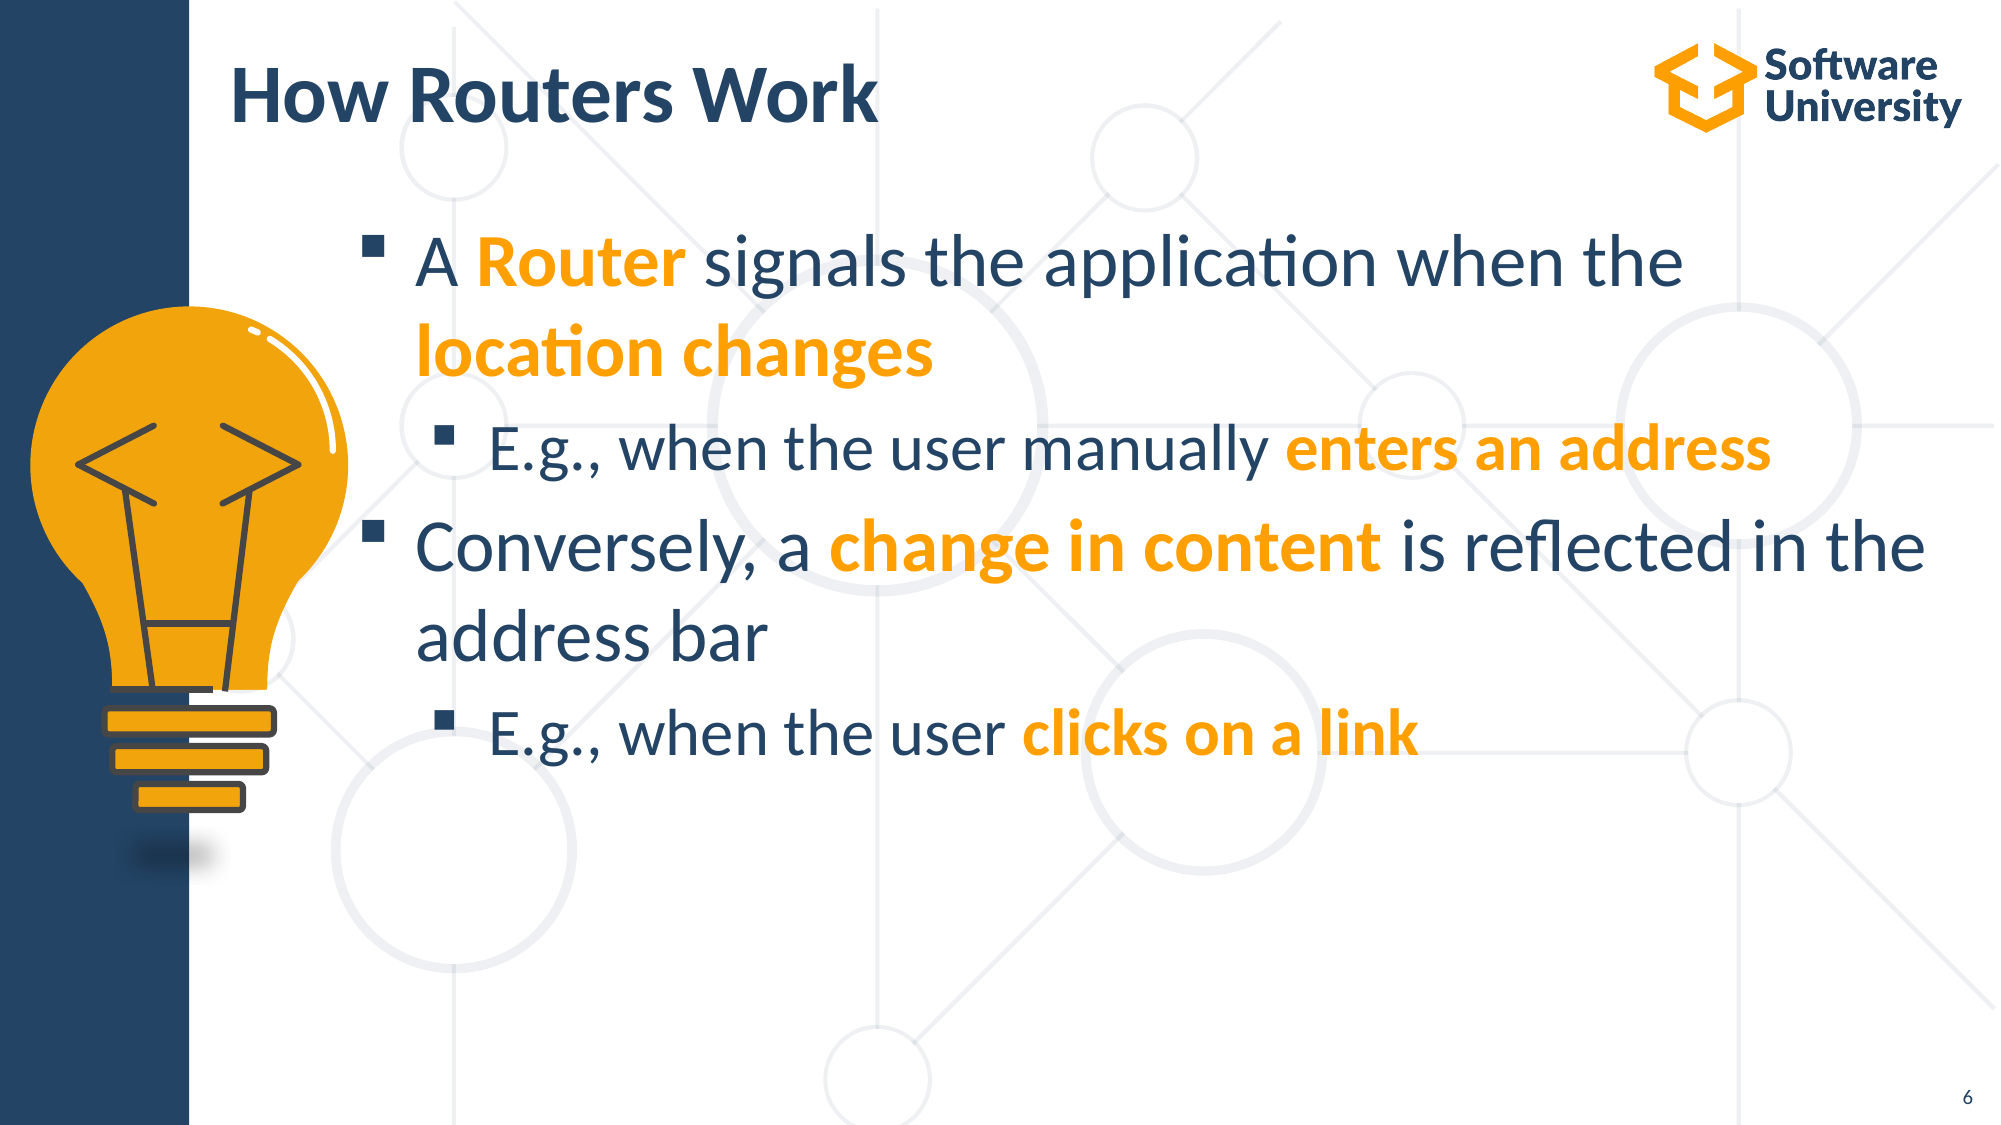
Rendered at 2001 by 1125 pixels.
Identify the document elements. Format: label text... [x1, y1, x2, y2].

picture [1641, 31, 1973, 145]
title How Routers Work [212, 16, 1628, 162]
list A Router signals the application when the location changes E.g., when the user manually enters an address Conversely, a change in content is reflected in the address bar E.g., when the user clicks on a link [338, 205, 1968, 1071]
slide_number 6 [1927, 1067, 1989, 1117]
